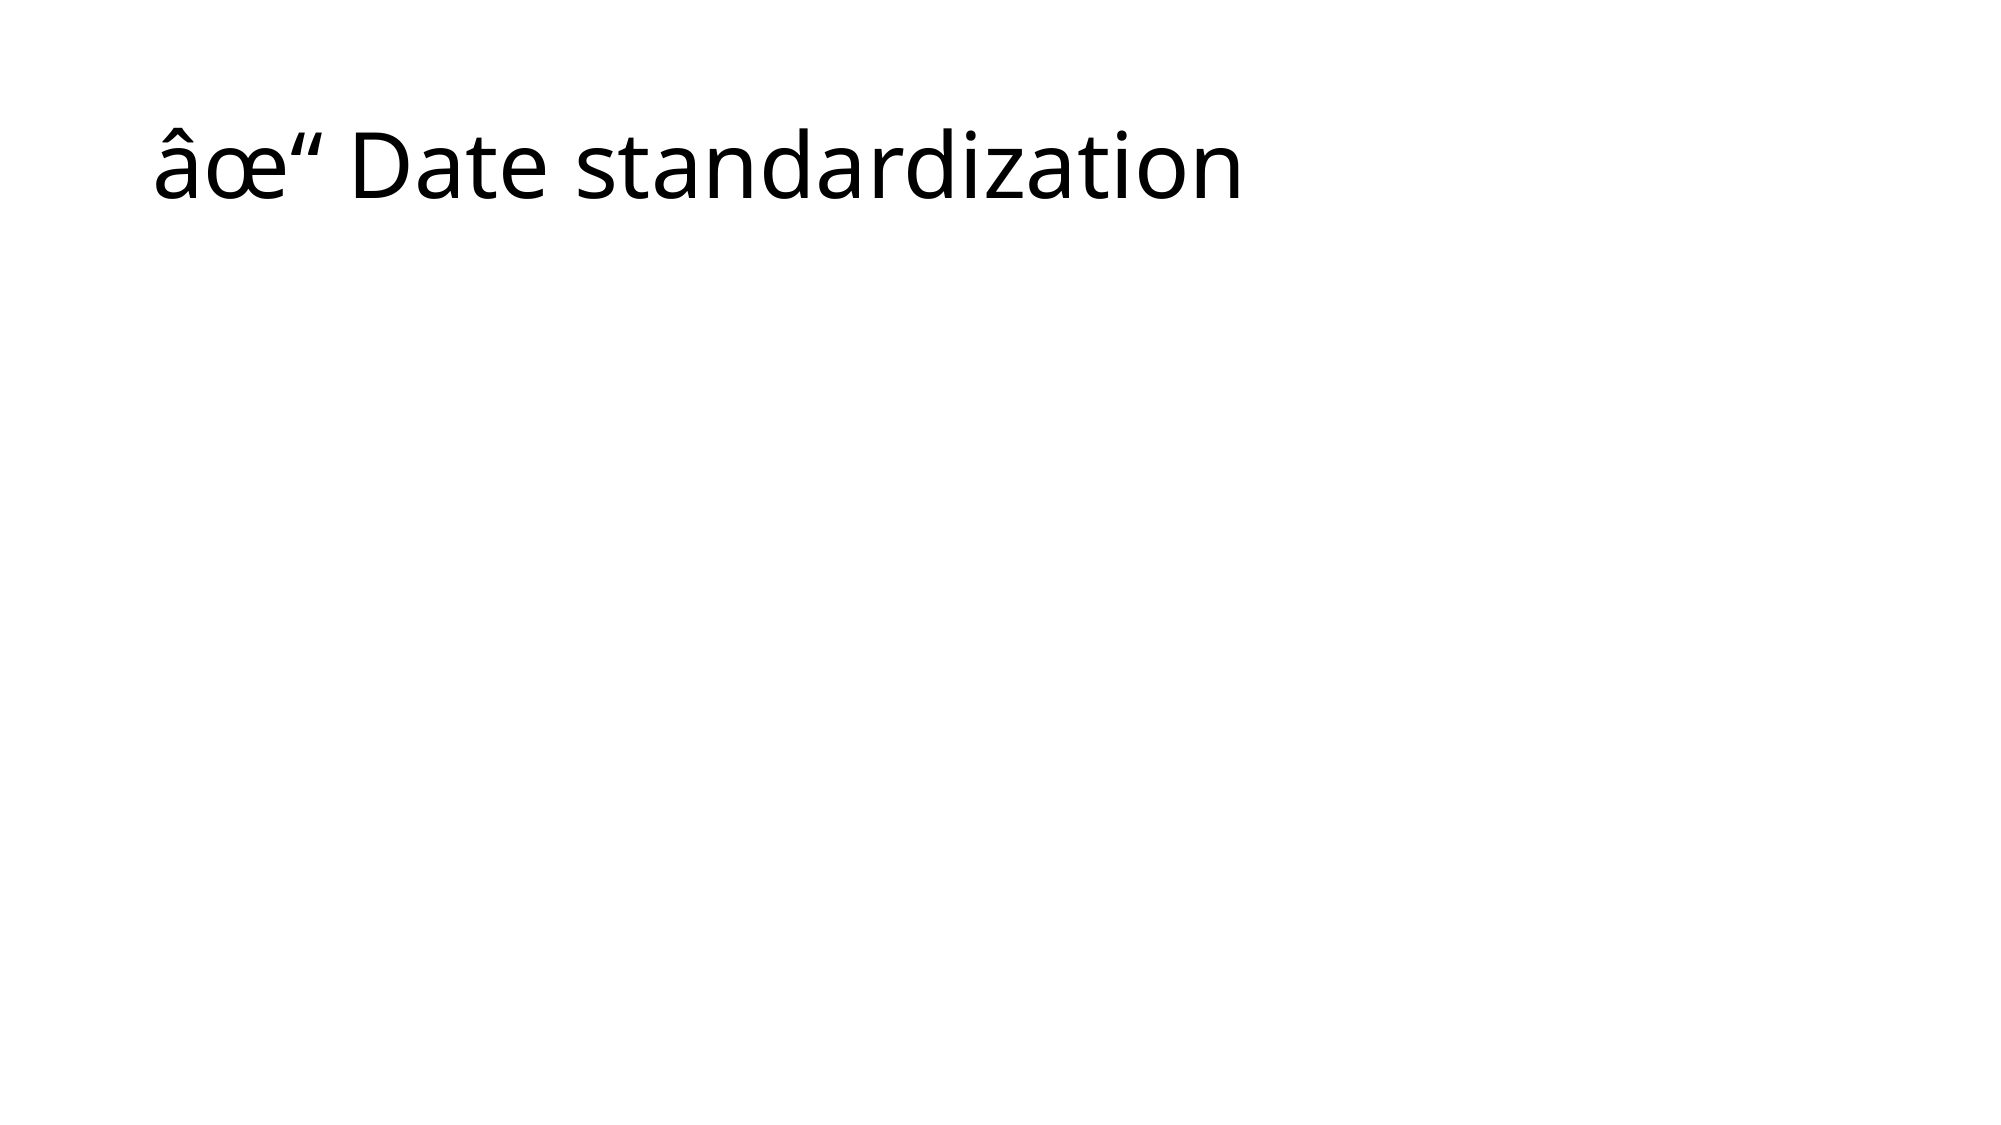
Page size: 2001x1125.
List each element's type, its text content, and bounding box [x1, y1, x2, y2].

title âœ“ Date standardization [137, 59, 1863, 278]
